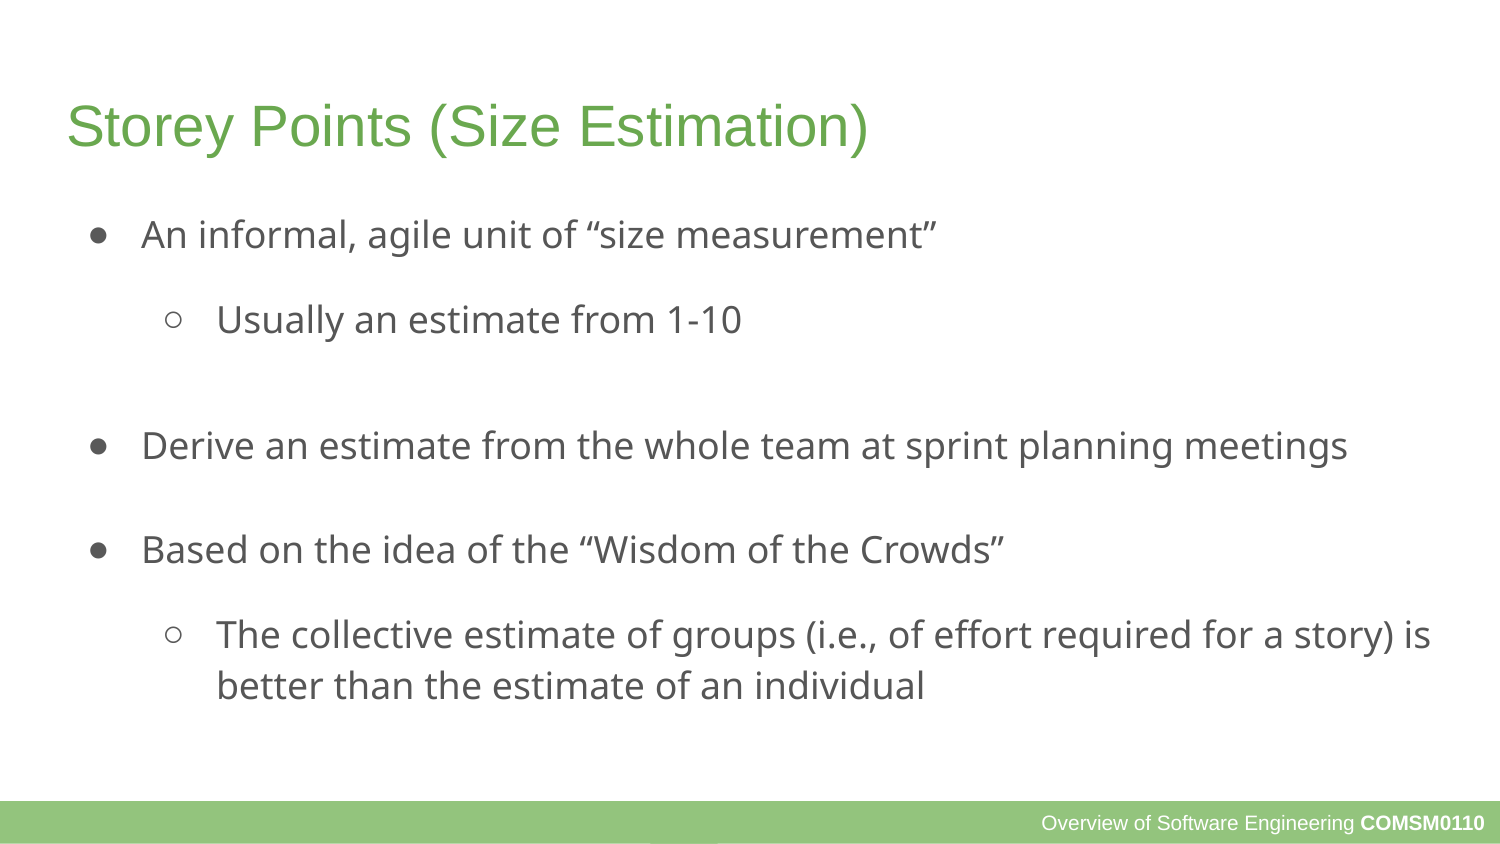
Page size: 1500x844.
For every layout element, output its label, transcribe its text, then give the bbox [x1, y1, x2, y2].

title Storey Points (Size Estimation) [51, 72, 1449, 167]
list An informal, agile unit of “size measurement” Usually an estimate from 1-10 Derive an estimate from the whole team at sprint planning meetings Based on the idea of the “Wisdom of the Crowds” The collective estimate of groups (i.e., of effort required for a story) is better than the estimate of an individual [51, 189, 1449, 750]
